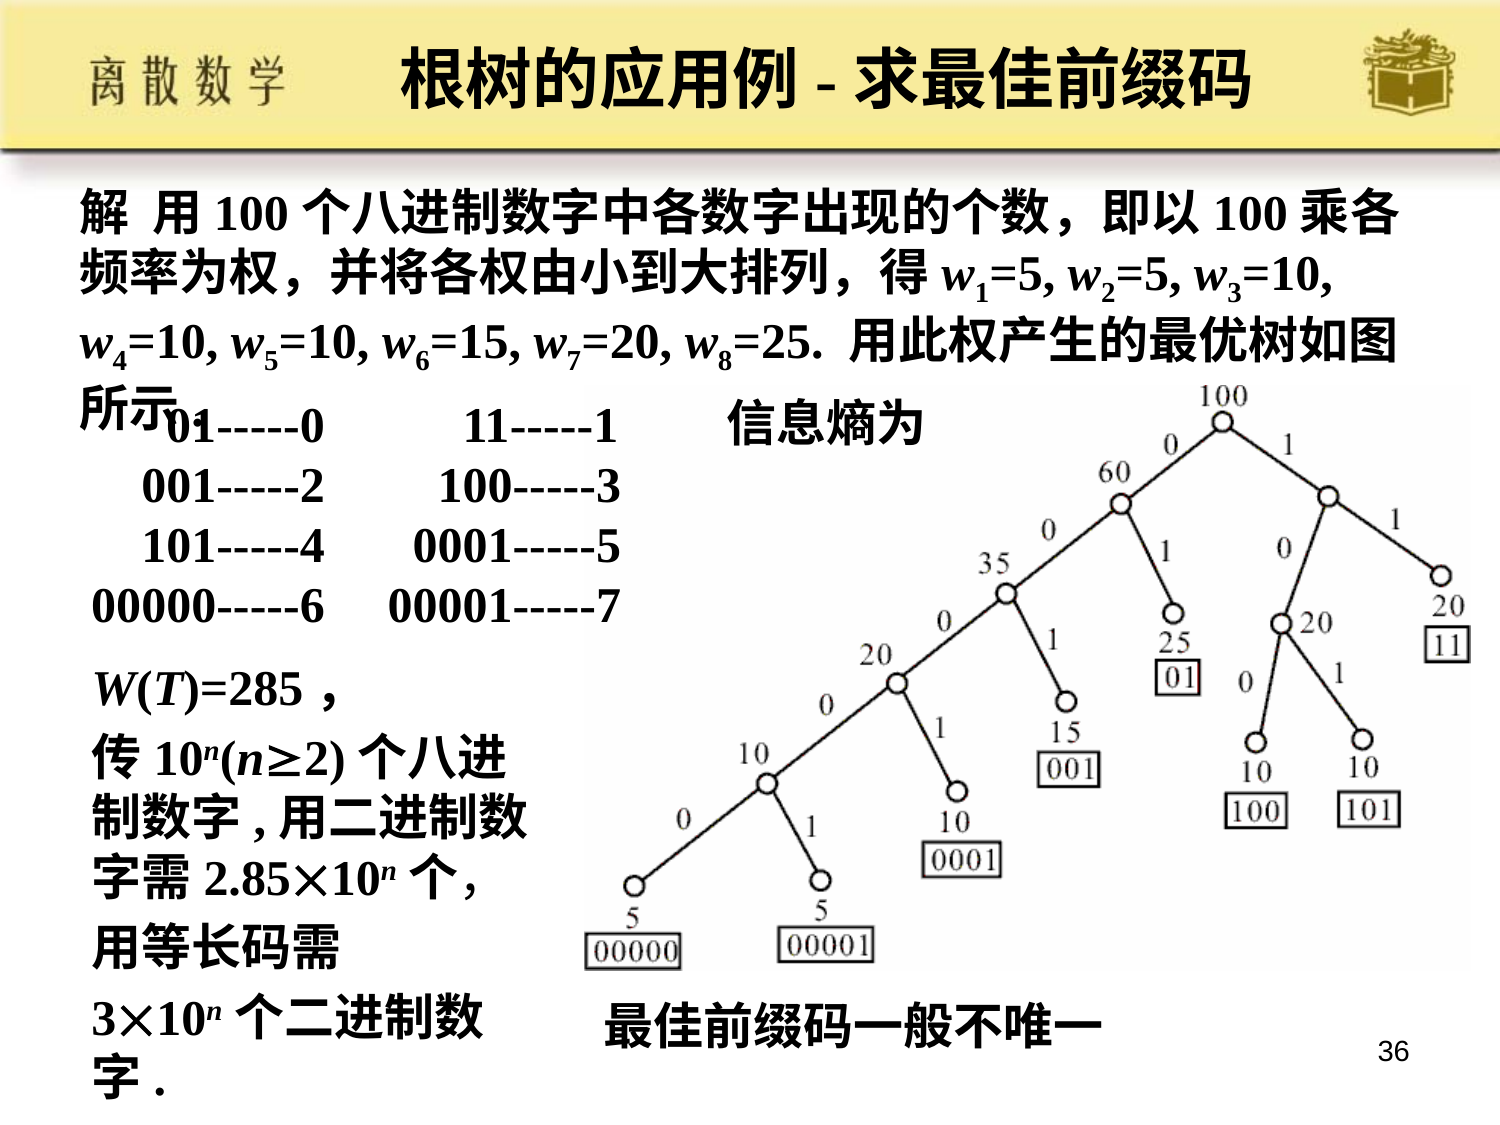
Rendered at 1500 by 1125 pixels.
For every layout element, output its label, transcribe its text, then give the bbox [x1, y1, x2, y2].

slide_number 36 [1074, 1024, 1425, 1103]
text_box W(T)=285， 传10n(n2)个八进制数字,用二进制数字需2.8510n个， 用等长码需 310n个二进制数字. [76, 647, 561, 1113]
picture [0, 0, 1500, 1125]
text_box 01-----0 11-----1 001-----2 100-----3 101-----4 0001-----5 00000-----6 00001-----7 [76, 385, 582, 641]
text_box 最佳前缀码一般不唯一 [588, 987, 1119, 1063]
text_box 根树的应用例-求最佳前缀码 [324, 42, 1329, 112]
text_box 解 用100个八进制数字中各数字出现的个数，即以100乘各频率为权，并将各权由小到大排列，得w1=5, w2=5, w3=10, w4=10, w5=10, w6=15, w7=20, w8=25. 用此权产生的最优树如图所示. [64, 172, 1458, 444]
